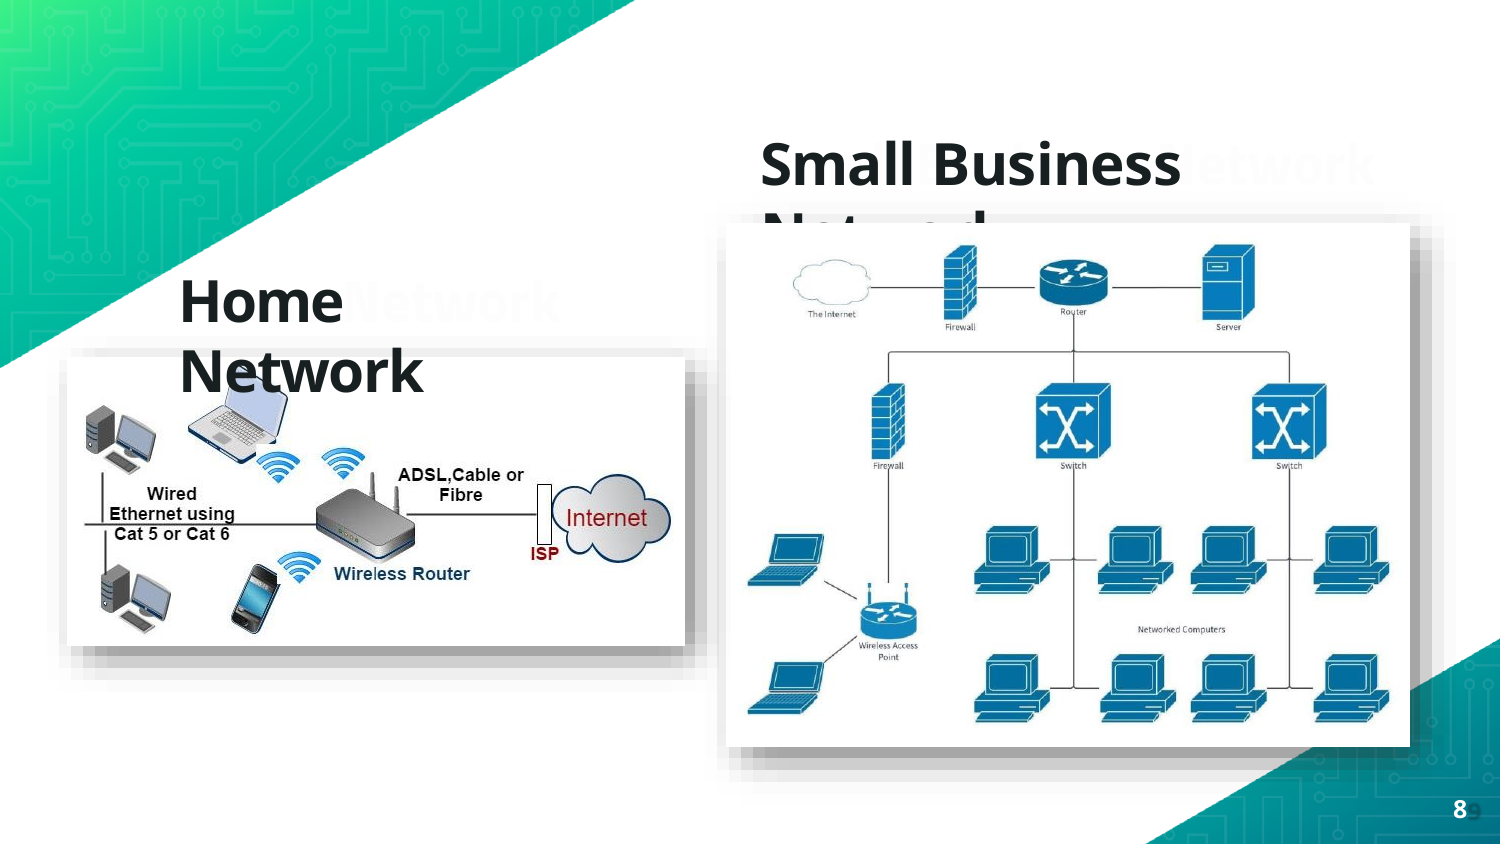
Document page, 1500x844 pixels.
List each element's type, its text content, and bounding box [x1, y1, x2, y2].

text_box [35, 191, 1499, 844]
title Small Business Network [332, 89, 1378, 189]
picture [0, 0, 637, 368]
picture [762, 142, 1375, 186]
